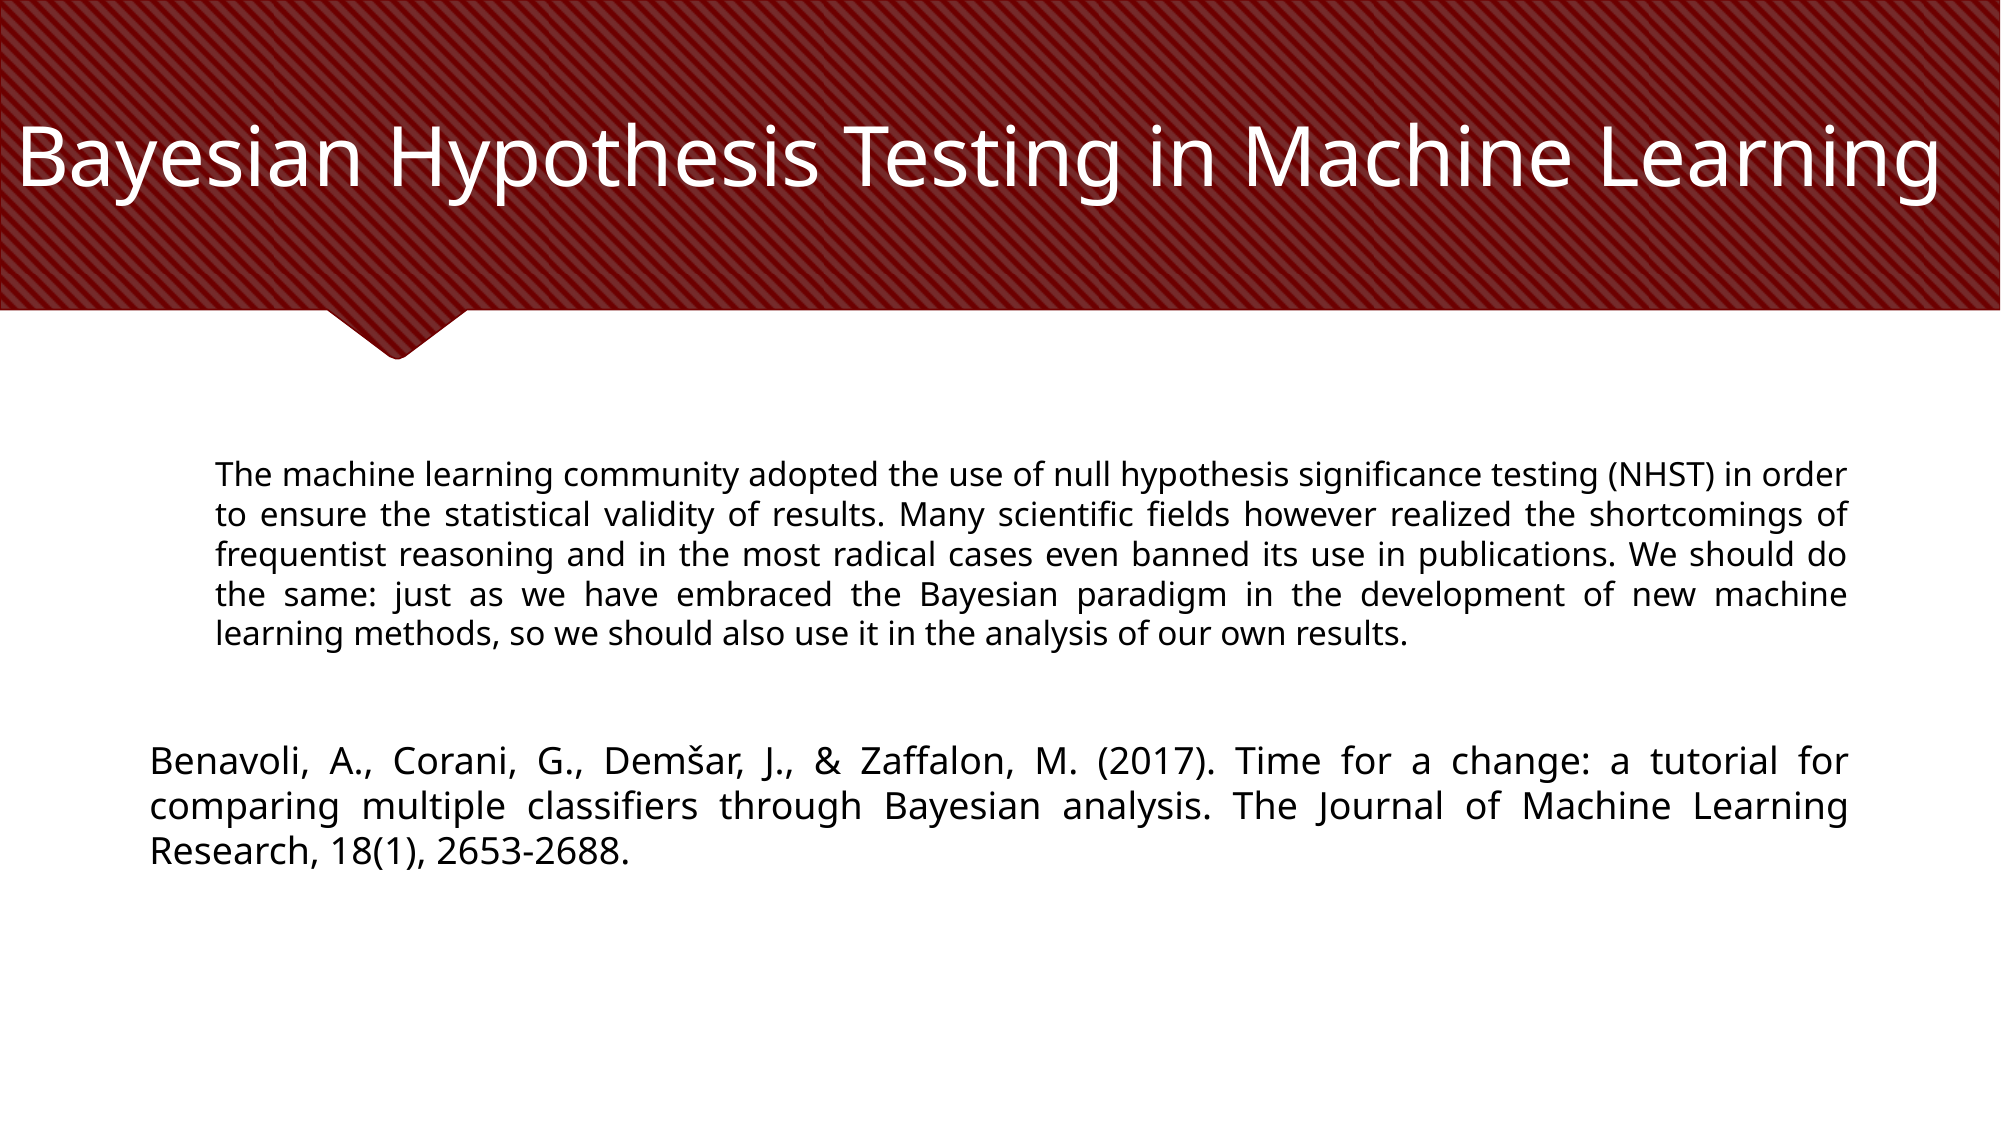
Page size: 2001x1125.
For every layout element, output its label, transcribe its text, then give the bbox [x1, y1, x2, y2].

title Bayesian Hypothesis Testing in Machine Learning [0, 73, 2000, 233]
list The machine learning community adopted the use of null hypothesis significance testing (NHST) in order to ensure the statistical validity of results. Many scientific fields however realized the shortcomings of frequentist reasoning and in the most radical cases even banned its use in publications. We should do the same: just as we have embraced the Bayesian paradigm in the development of new machine learning methods, so we should also use it in the analysis of our own results. Benavoli, A., Corani, G., Demšar, J., & Zaffalon, M. (2017). Time for a change: a tutorial for comparing multiple classifiers through Bayesian analysis. The Journal of Machine Learning Research, 18(1), 2653-2688. [134, 364, 1866, 962]
